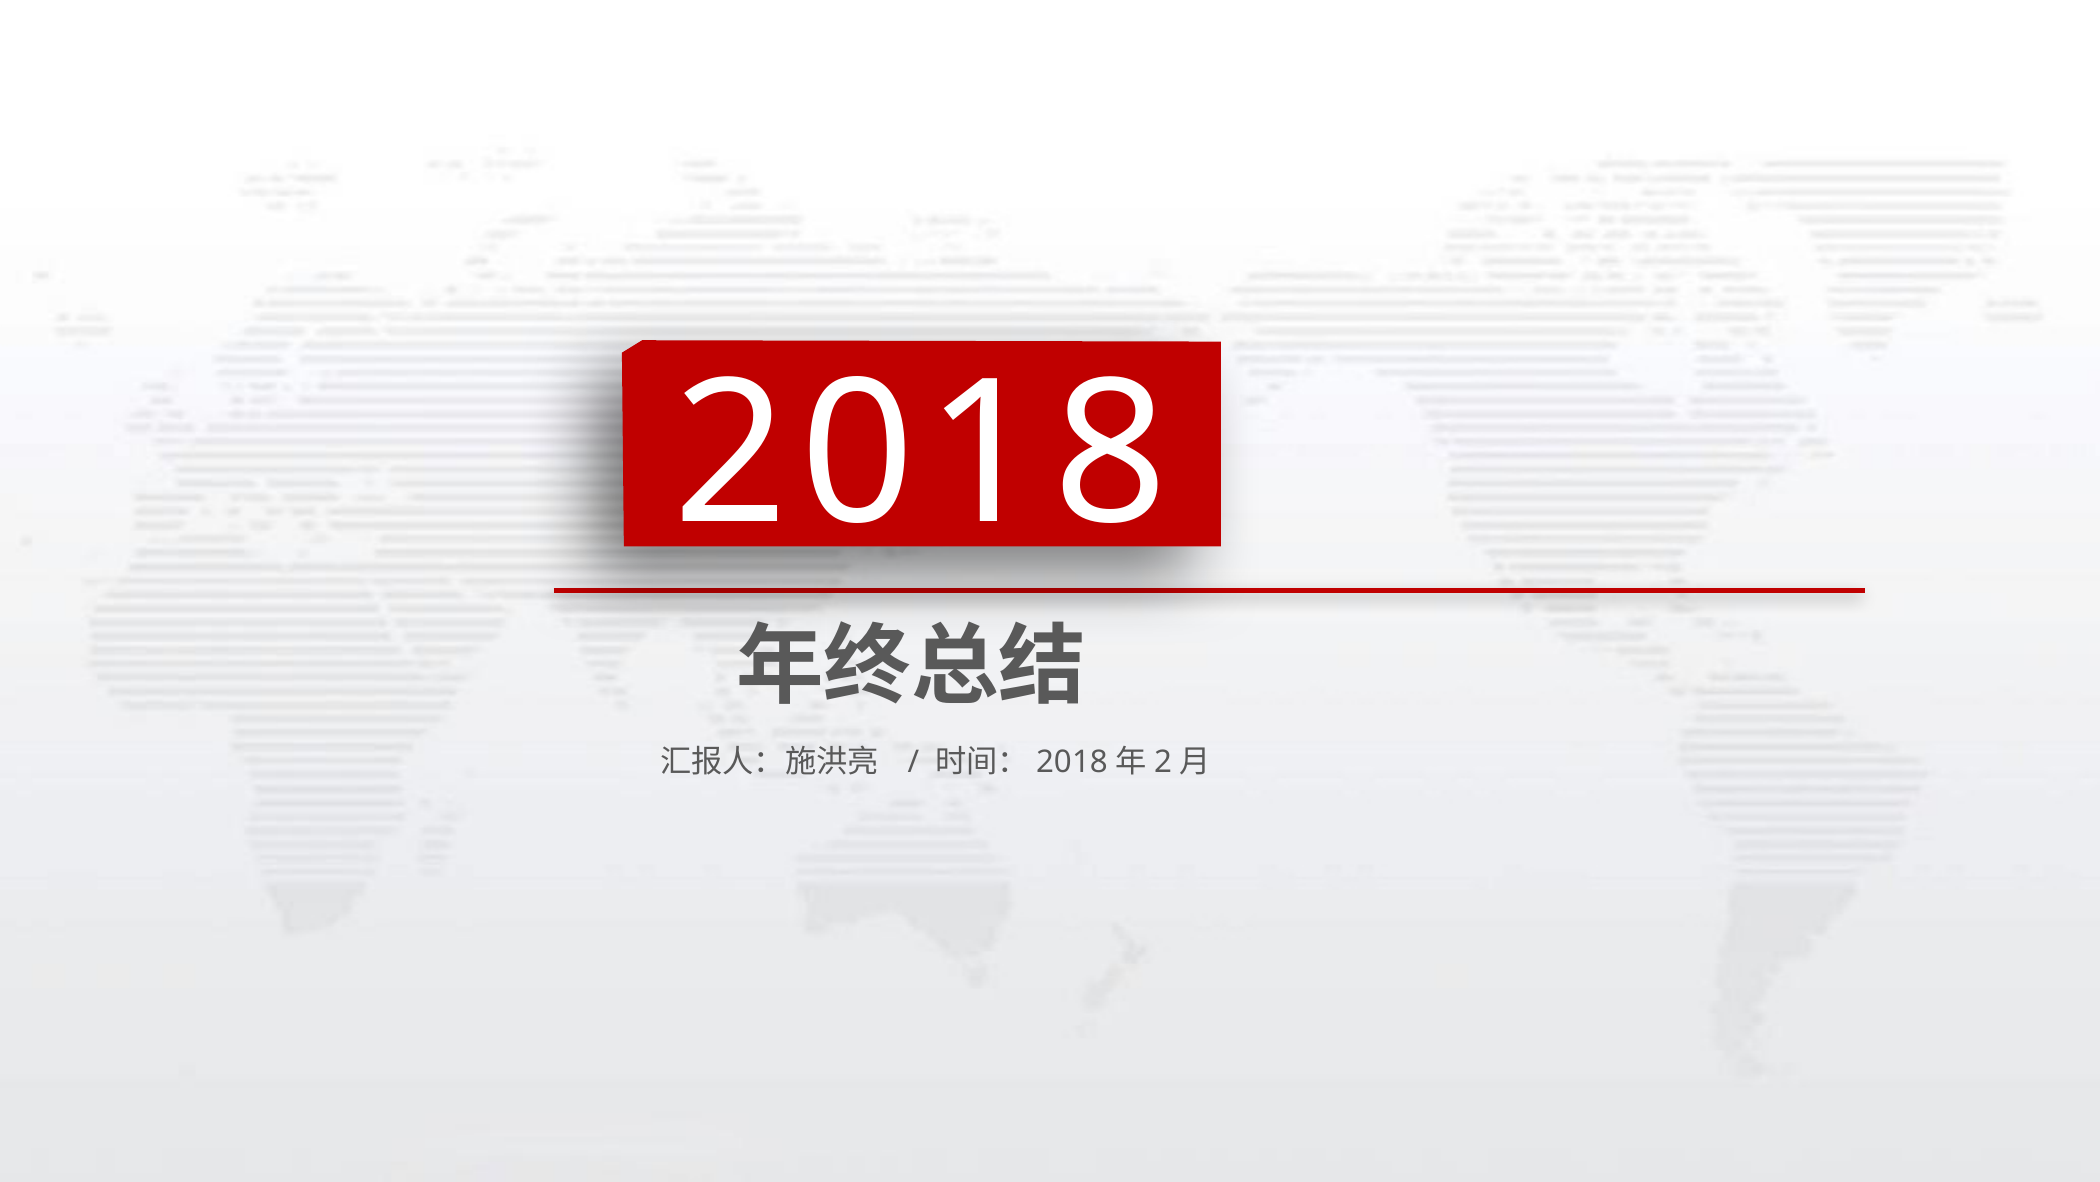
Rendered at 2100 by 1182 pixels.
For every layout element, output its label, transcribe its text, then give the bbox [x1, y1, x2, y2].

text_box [621, 314, 1221, 573]
picture [0, 0, 2100, 1182]
text_box 年终总结 [720, 601, 1102, 721]
text_box 汇报人：施洪亮 / 时间：2018年2月 [645, 733, 1226, 786]
